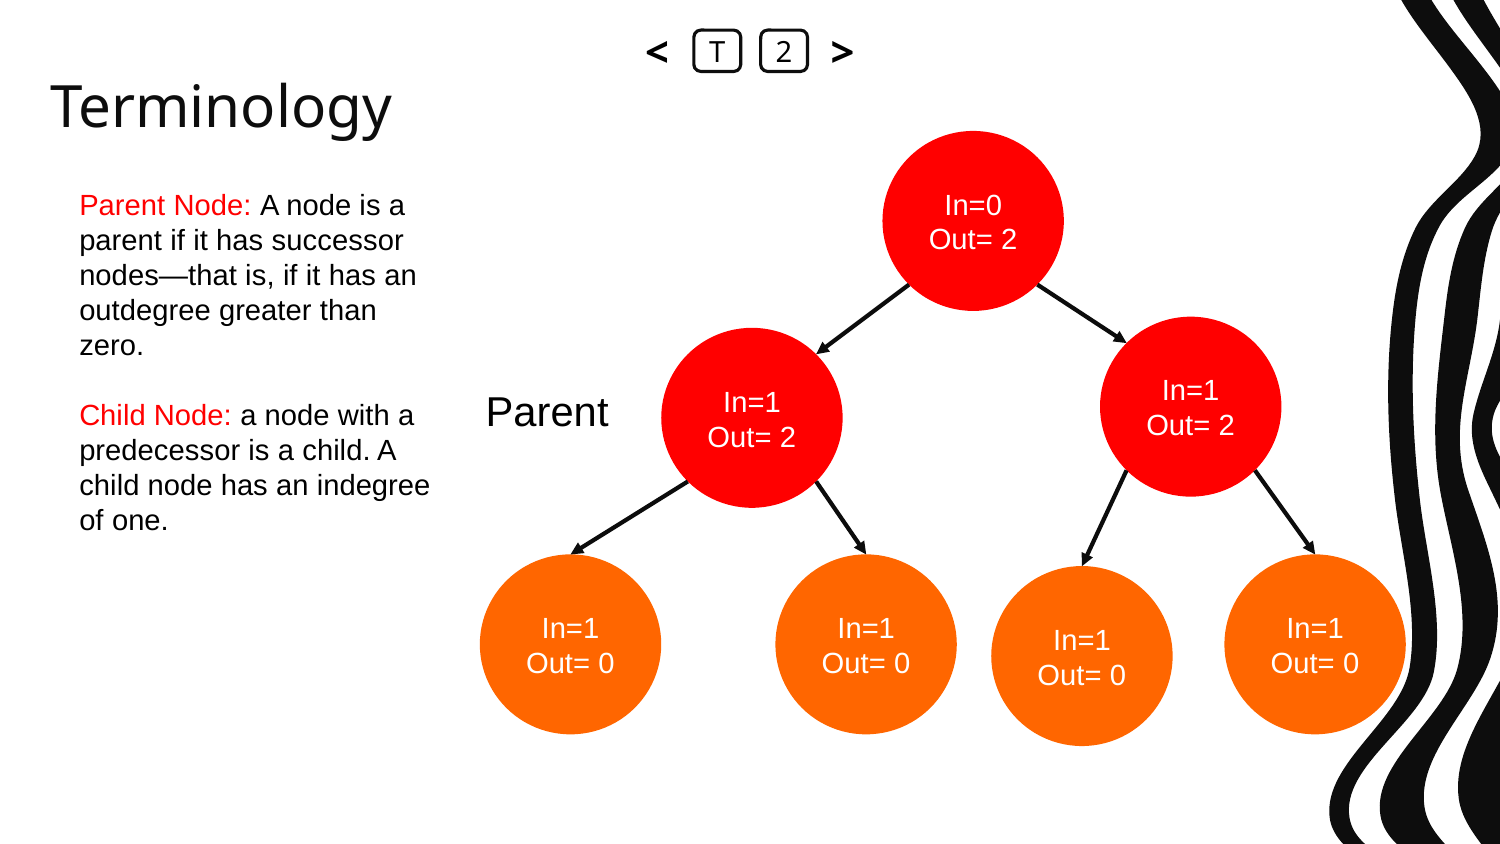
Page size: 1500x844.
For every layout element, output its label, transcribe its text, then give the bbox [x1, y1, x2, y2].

text_box In=1 Out= 0 [773, 552, 959, 737]
text_box Parent [470, 377, 653, 443]
text_box Parent Node: A node is a parent if it has successor nodes—that is, if it has an outdegree greater than zero. Child Node: a node with a predecessor is a child. A child node has an indegree of one. [64, 179, 448, 579]
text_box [570, 481, 689, 555]
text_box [815, 284, 910, 355]
text_box In=1 Out= 2 [1097, 314, 1284, 499]
text_box In=1 Out= 0 [1222, 552, 1408, 737]
text_box In=1 Out= 2 [659, 325, 845, 510]
text_box < [633, 30, 681, 63]
text_box 2 [760, 30, 808, 63]
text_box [1081, 470, 1127, 567]
title Terminology [35, 63, 1250, 158]
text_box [1037, 284, 1127, 344]
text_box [1254, 470, 1316, 555]
text_box > [819, 30, 867, 63]
text_box In=0 Out= 2 [880, 128, 1066, 314]
text_box T [693, 30, 741, 63]
text_box In=1 Out= 0 [477, 552, 664, 737]
text_box In=1 Out= 0 [989, 564, 1175, 749]
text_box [815, 481, 867, 555]
